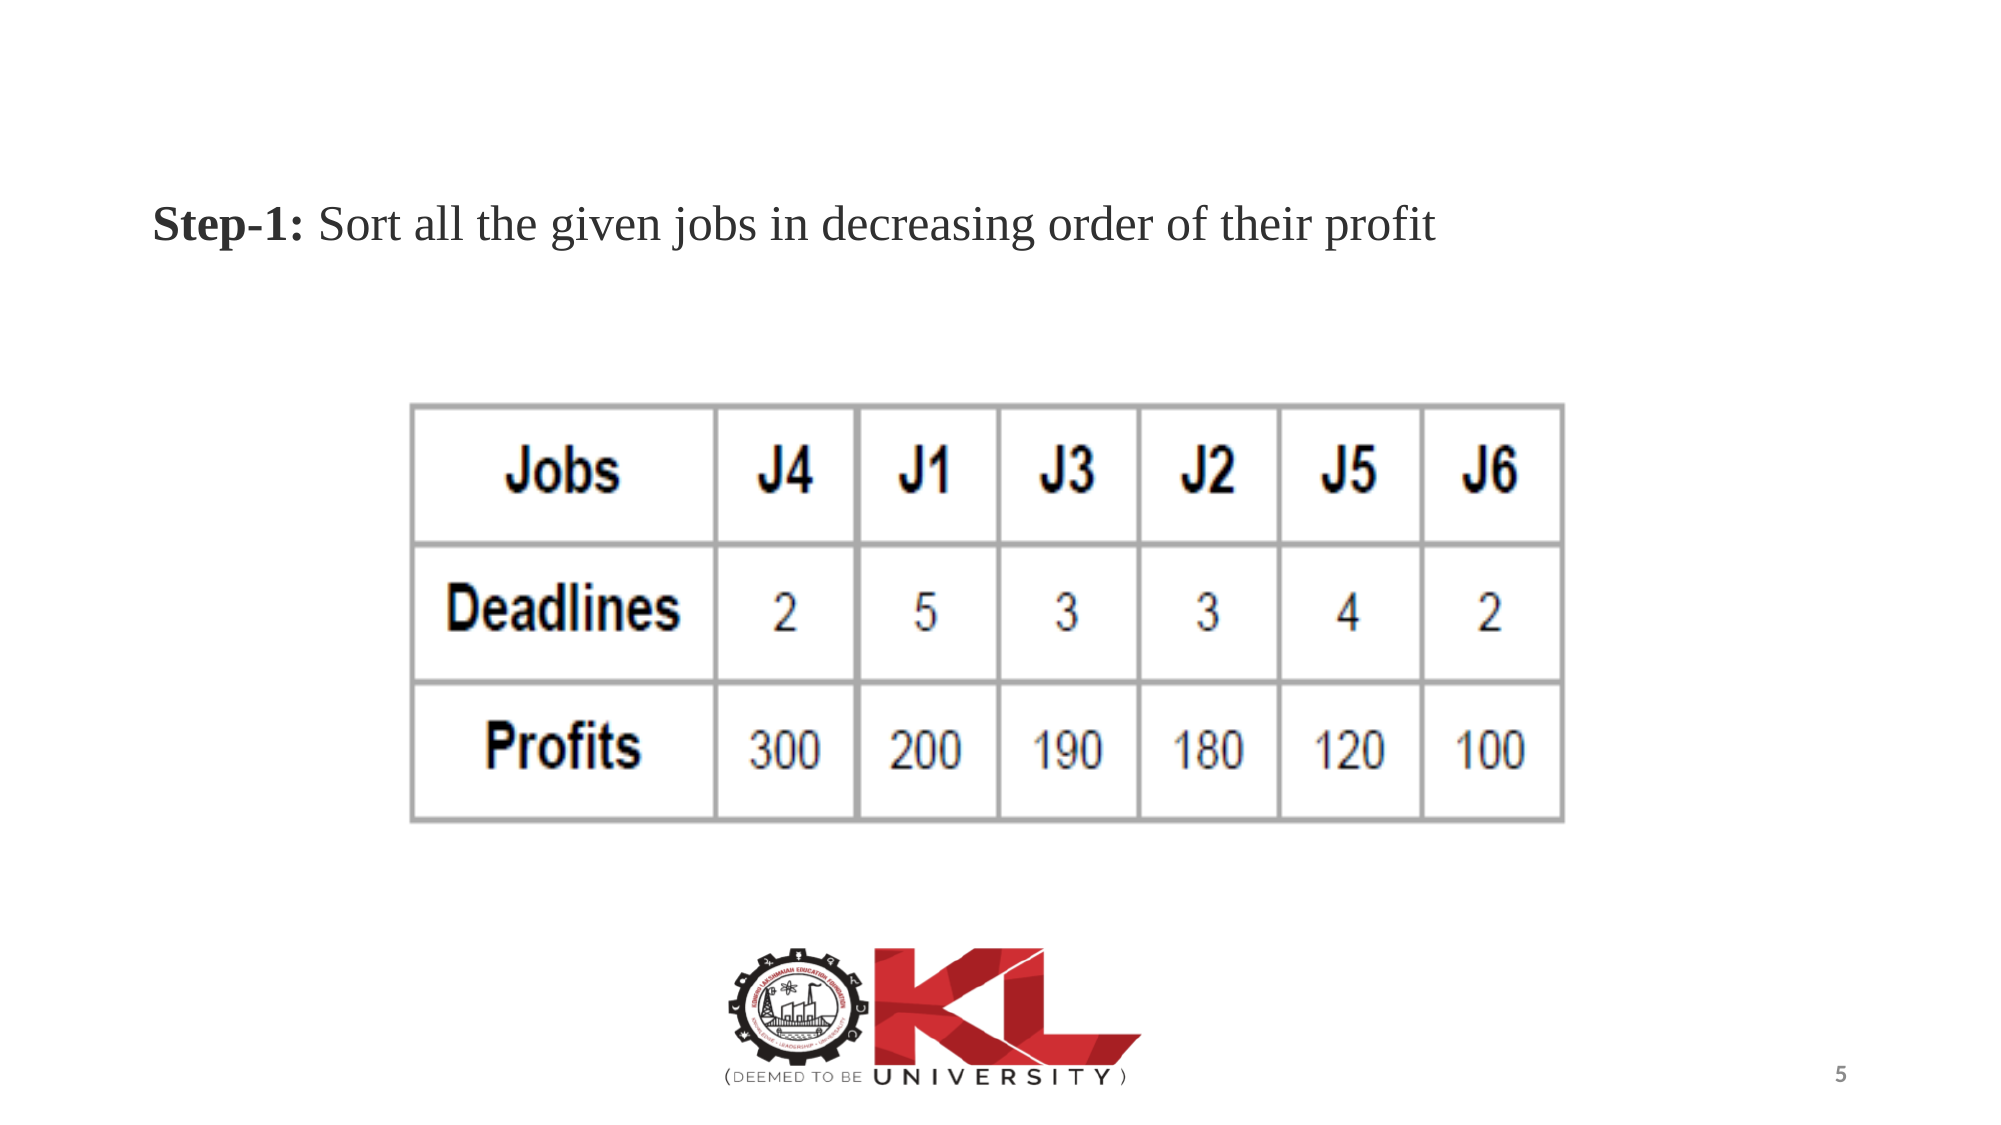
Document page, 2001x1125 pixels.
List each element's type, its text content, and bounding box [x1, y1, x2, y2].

picture [362, 352, 1634, 847]
list Step-1: Sort all the given jobs in decreasing order of their profit [137, 189, 1863, 1014]
picture [712, 1014, 1144, 1042]
slide_number 5 [1746, 1042, 1863, 1103]
footer [137, 1042, 1724, 1103]
